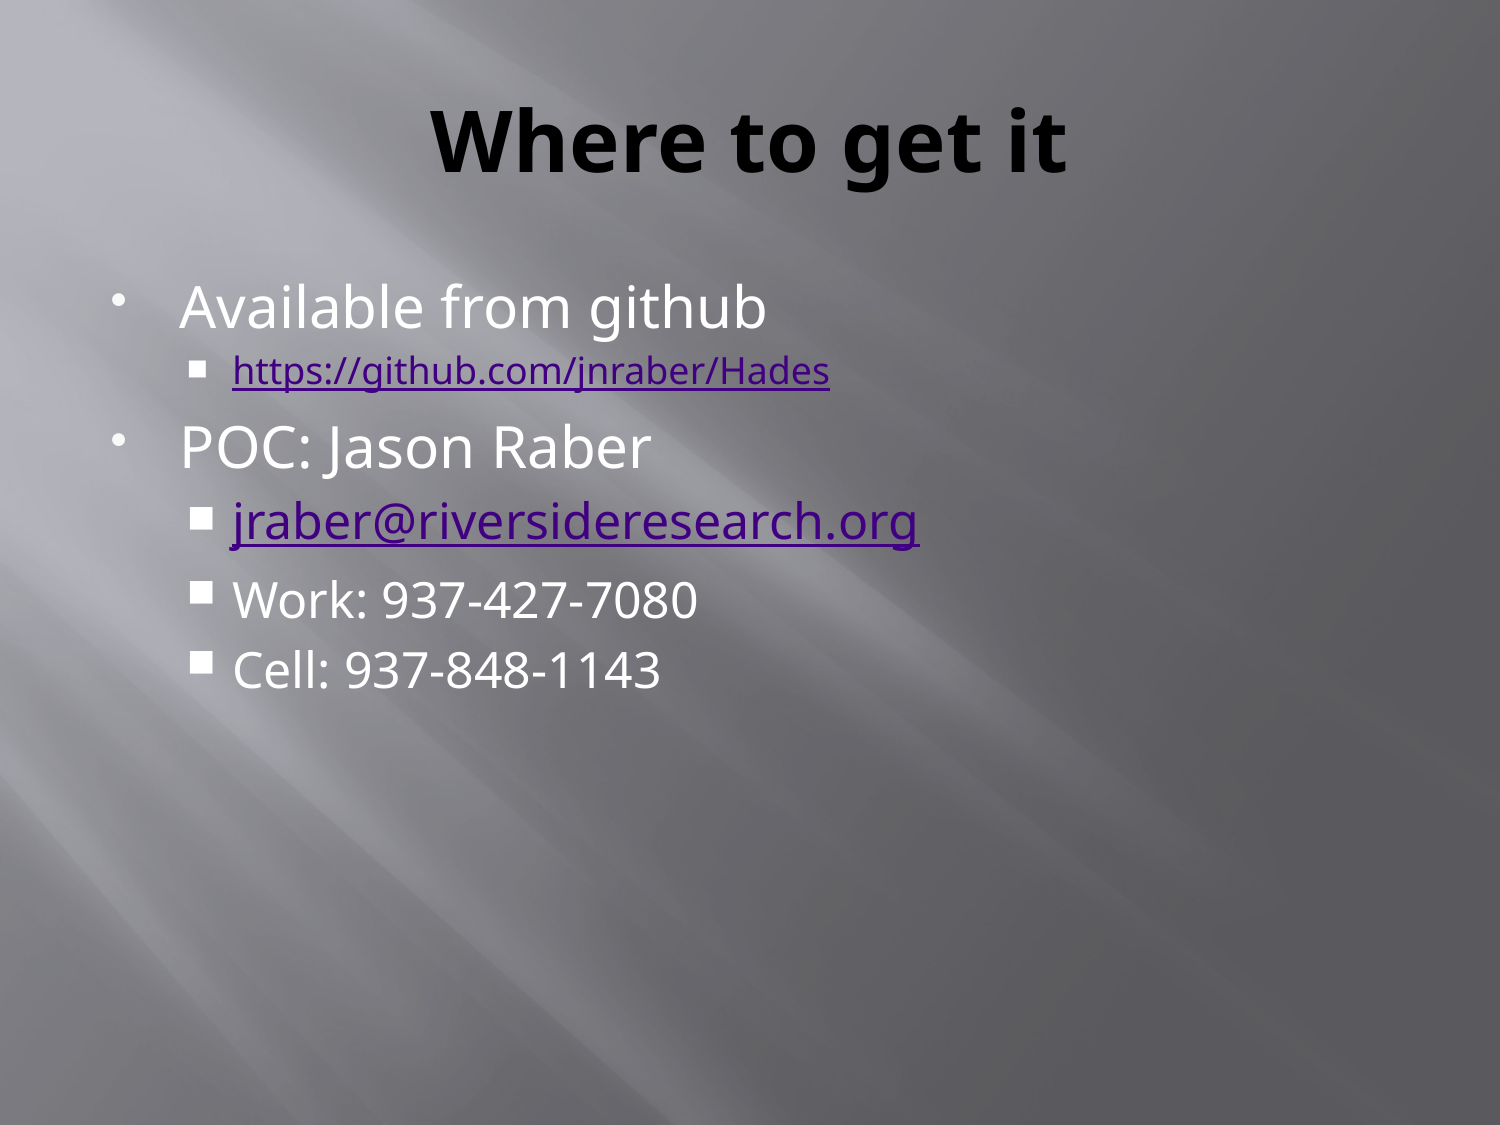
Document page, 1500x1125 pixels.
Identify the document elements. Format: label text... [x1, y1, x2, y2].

title Where to get it [75, 45, 1425, 233]
list Available from github https://github.com/jnraber/Hades POC: Jason Raber jraber@riversideresearch.org Work: 937-427-7080 Cell: 937-848-1143 [75, 262, 1425, 1035]
